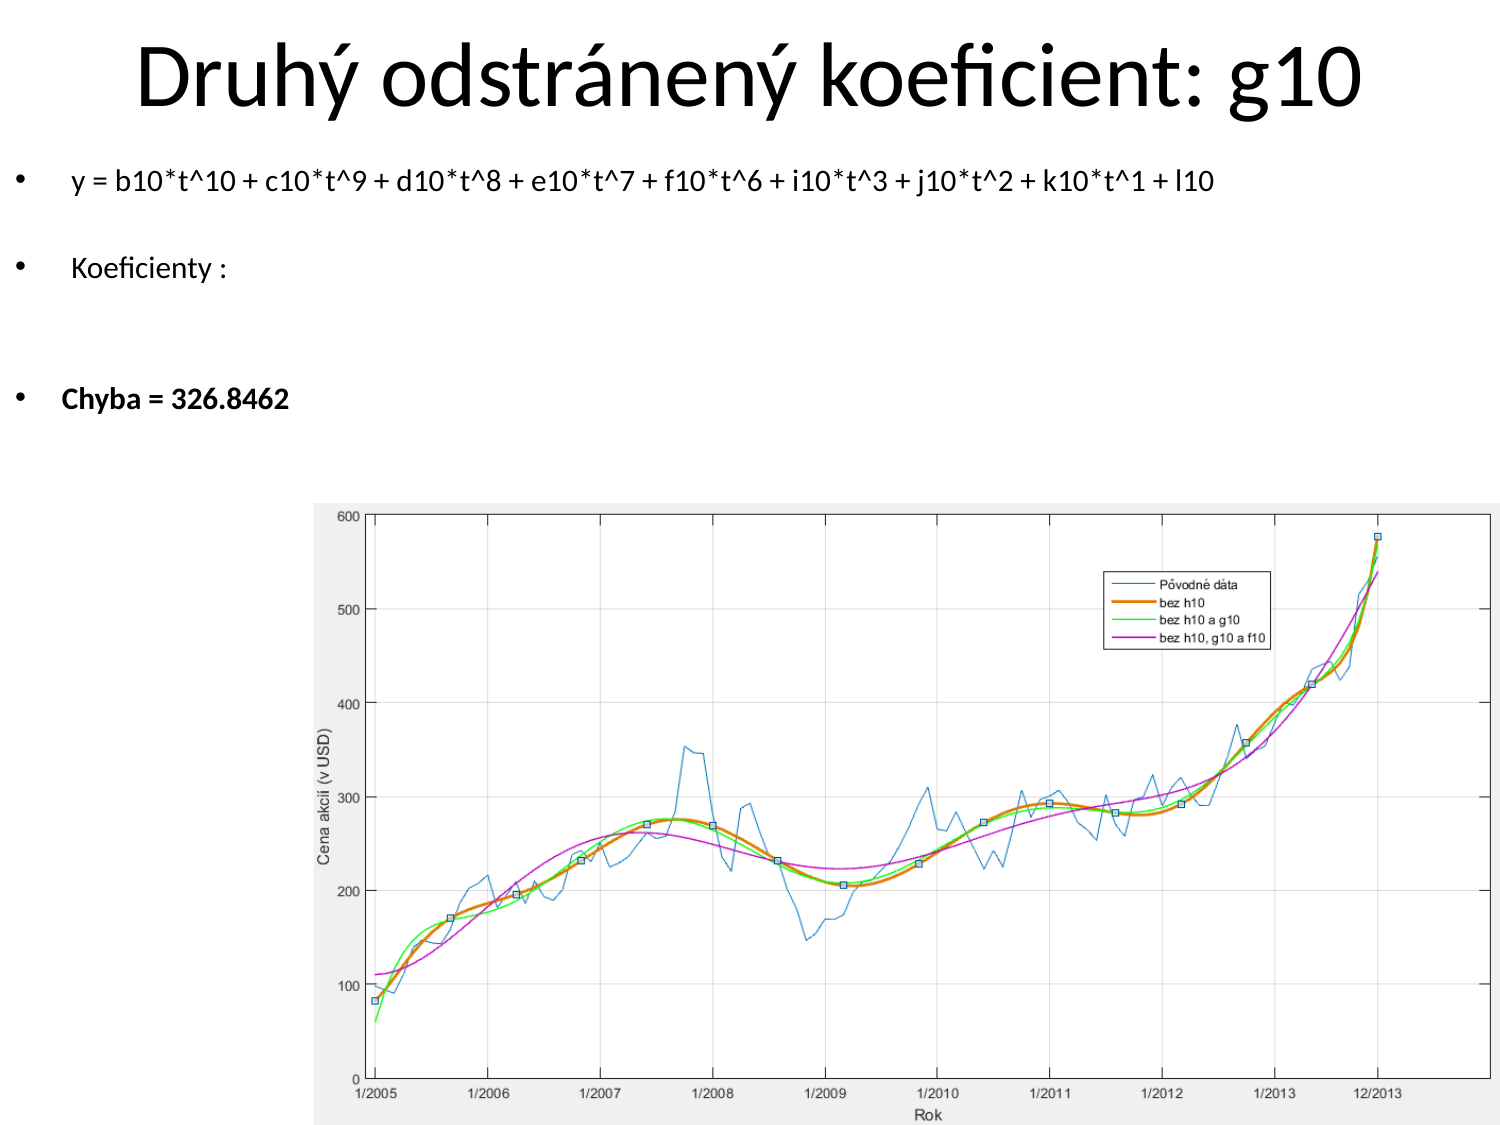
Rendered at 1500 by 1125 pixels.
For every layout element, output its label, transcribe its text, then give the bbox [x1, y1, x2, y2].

title Druhý odstránený koeficient: g10 [75, 0, 1425, 141]
picture [313, 503, 1500, 1125]
text_box y = b10*t^10 + c10*t^9 + d10*t^8 + e10*t^7 + f10*t^6 + i10*t^3 + j10*t^2 + k10*t^1 + l10 Koeficienty : Chyba = 326.8462 [0, 152, 1500, 1125]
